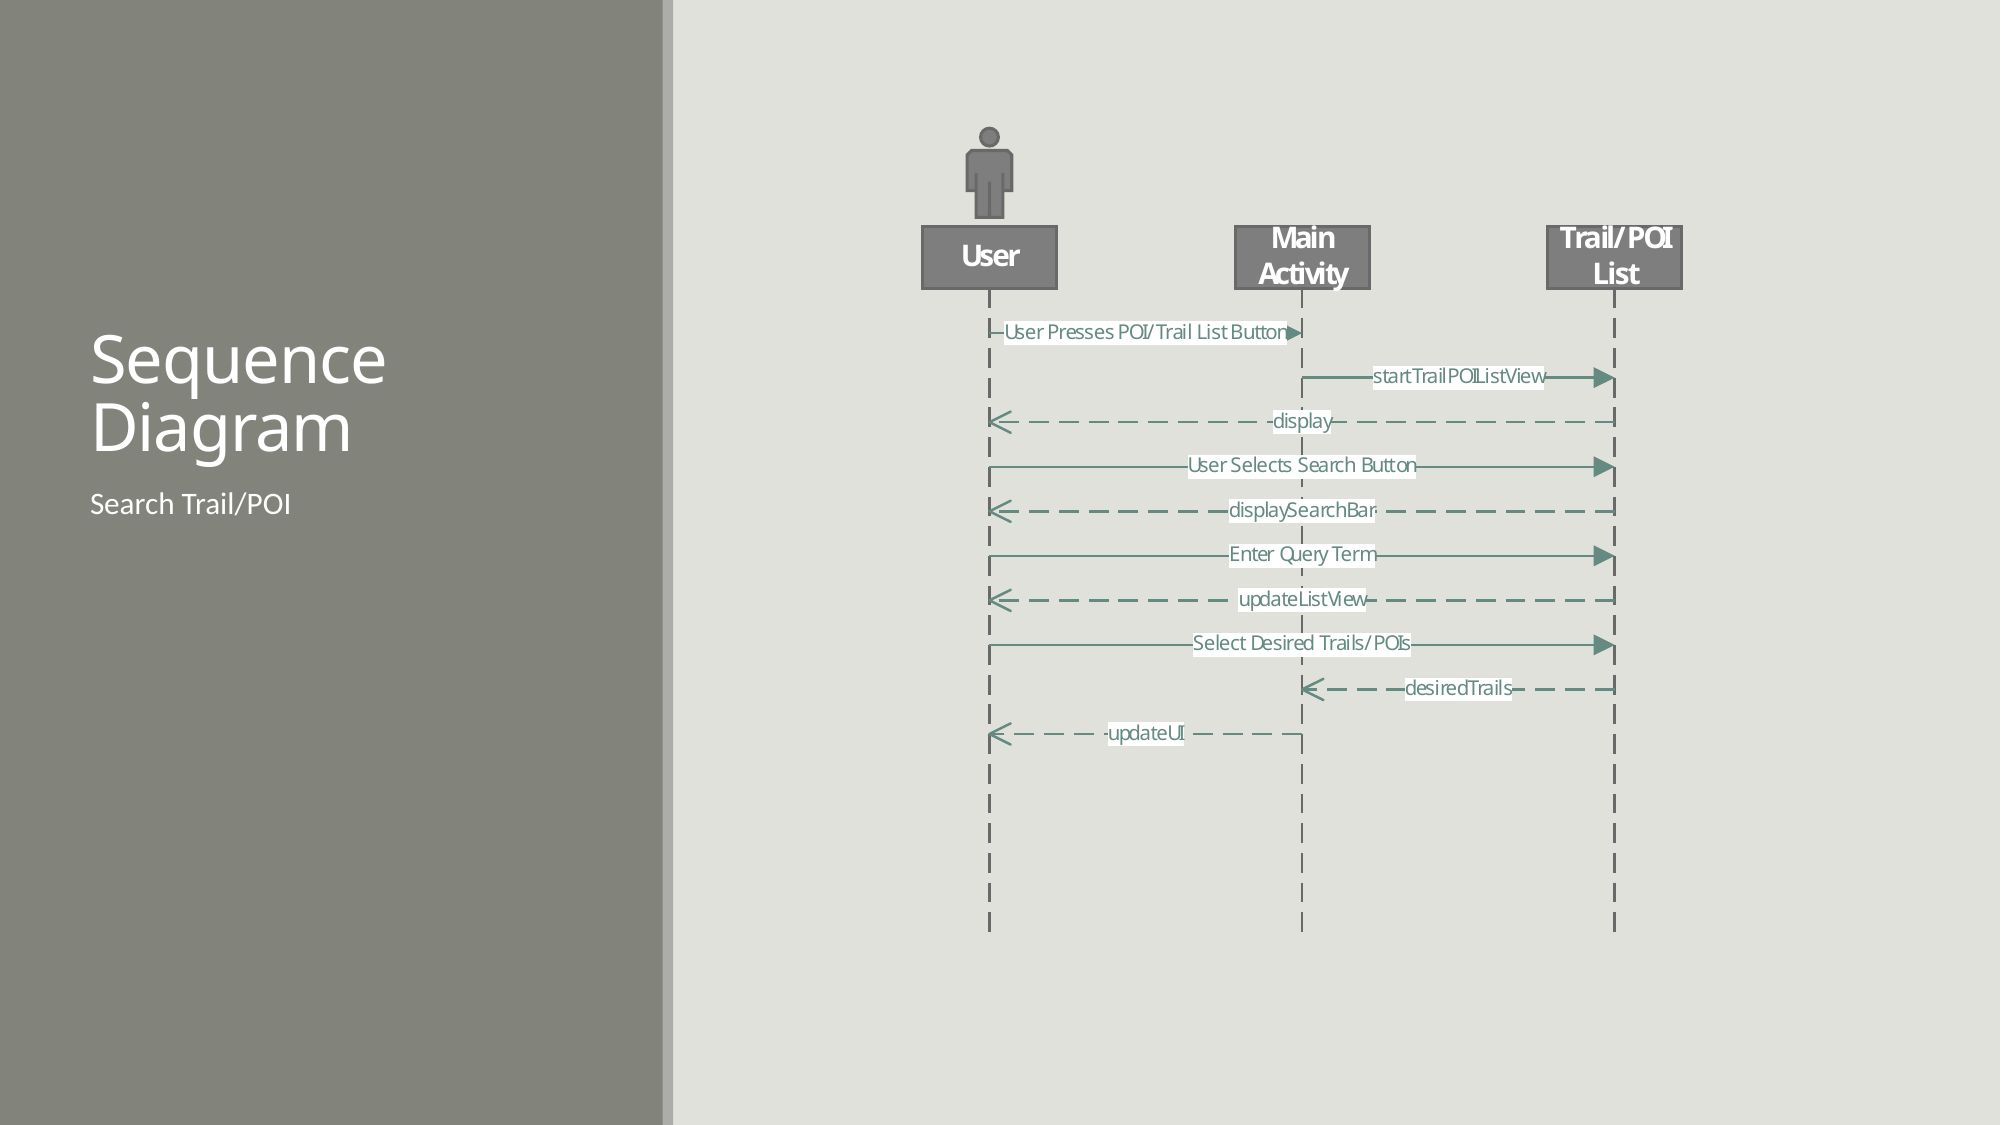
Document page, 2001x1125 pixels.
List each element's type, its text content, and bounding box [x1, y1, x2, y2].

picture [917, 123, 1693, 942]
list Search Trail/POI [75, 479, 600, 1035]
title Sequence Diagram [75, 97, 600, 473]
